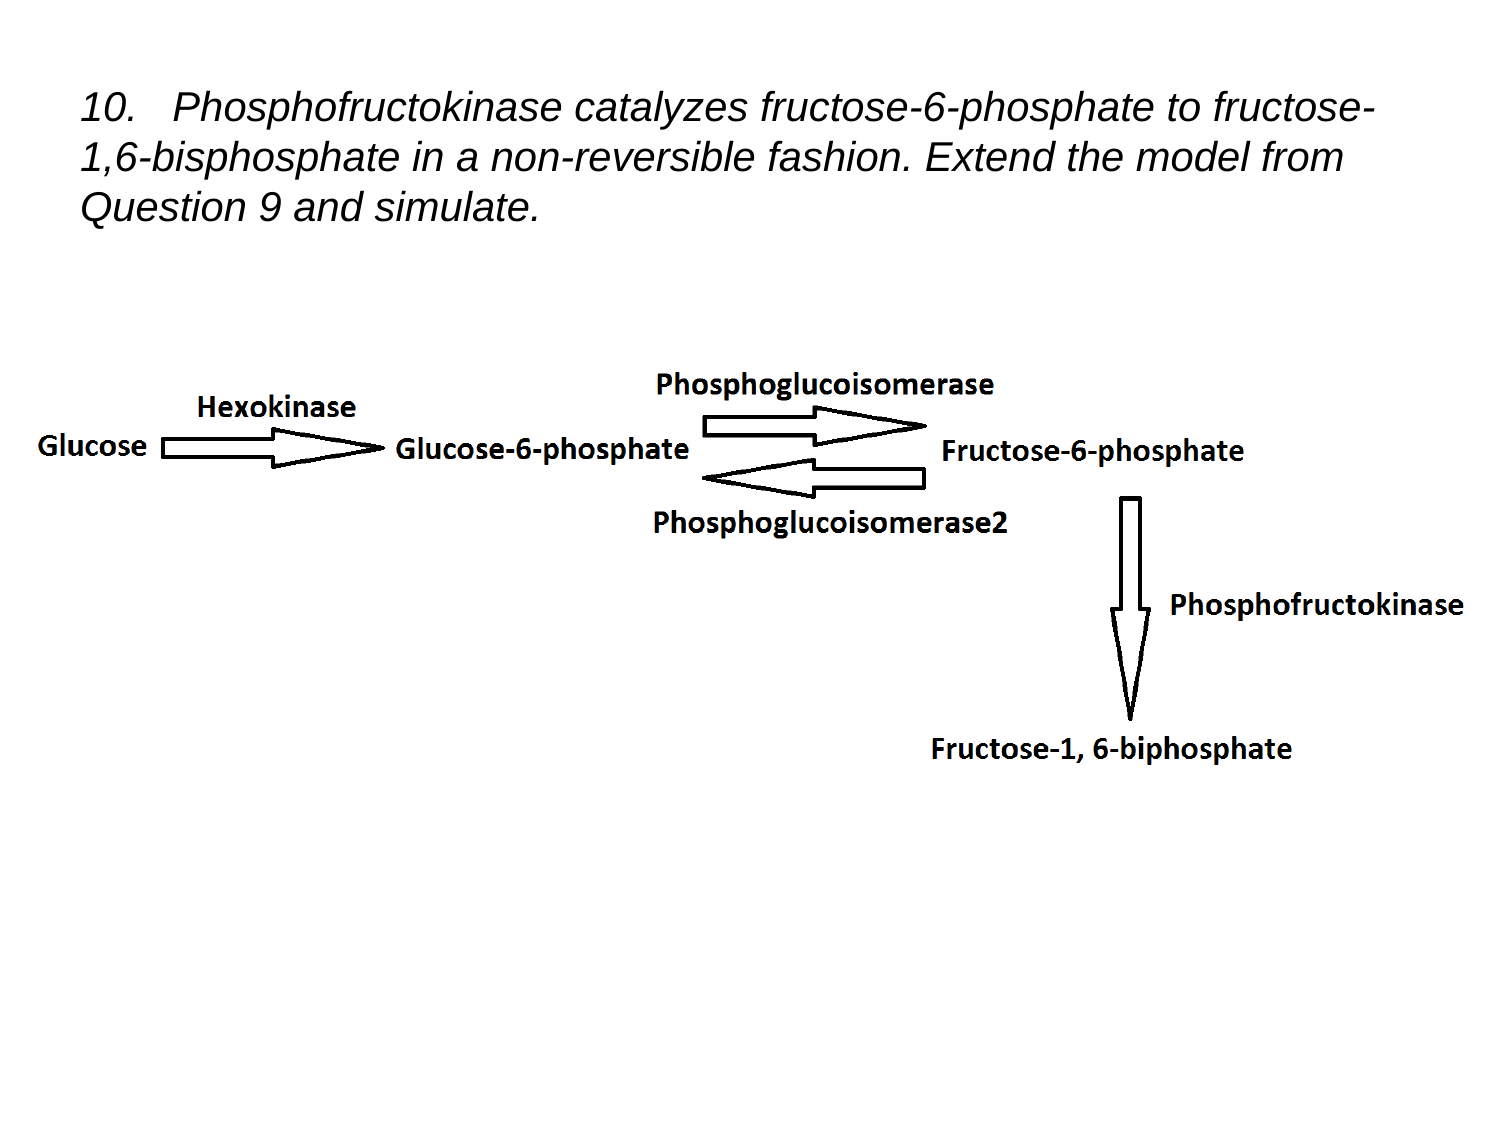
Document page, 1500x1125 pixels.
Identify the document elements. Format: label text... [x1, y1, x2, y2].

picture [26, 331, 1500, 799]
text_box 10. Phosphofructokinase catalyzes fructose-6-phosphate to fructose-1,6-bisphosphate in a non-reversible fashion. Extend the model from Question 9 and simulate. [64, 72, 1424, 238]
